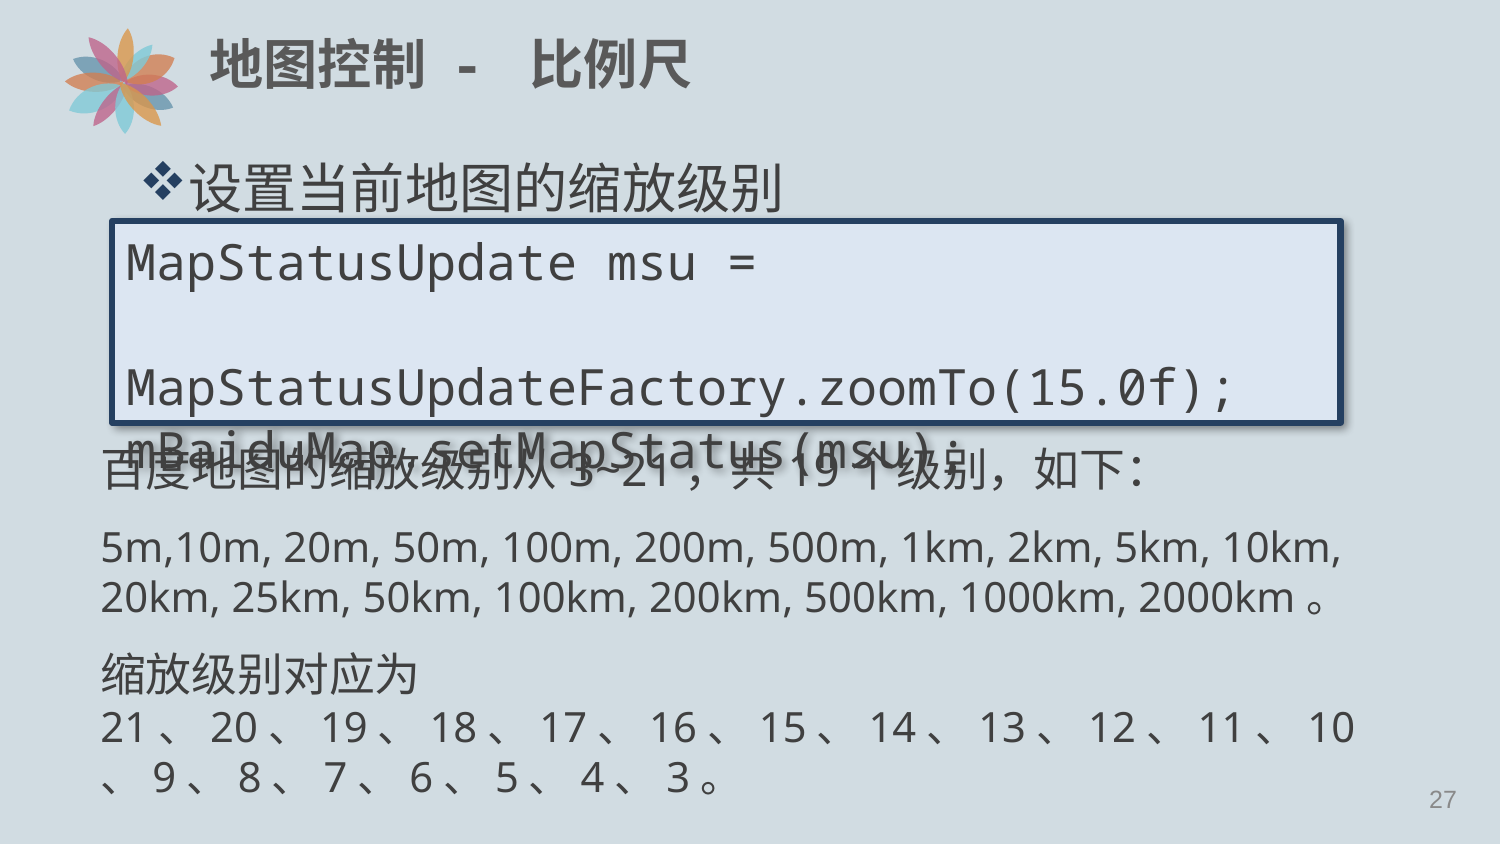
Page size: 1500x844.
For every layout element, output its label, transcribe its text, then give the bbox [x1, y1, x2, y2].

slide_number 26 [1364, 776, 1473, 822]
title 地图控制 - 比例尺 [194, 23, 1195, 140]
text_box 百度地图的缩放级别从3~21，共19个级别，如下： 5m,10m, 20m, 50m, 100m, 200m, 500m, 1km, 2km, 5km, 10km, 20km, 25km, 50km, 100km, 200km, 500km, 1000km, 2000km。 缩放级别对应为21、20、19、18、17、16、15、14、13、12、11、10、9、8、7、6、5、4、3。 [85, 433, 1388, 785]
text_box MapStatusUpdate msu = MapStatusUpdateFactory.zoomTo(15.0f); mBaiduMap.setMapStatus(msu); [112, 220, 1341, 423]
text_box 设置当前地图的缩放级别 [123, 114, 1176, 218]
